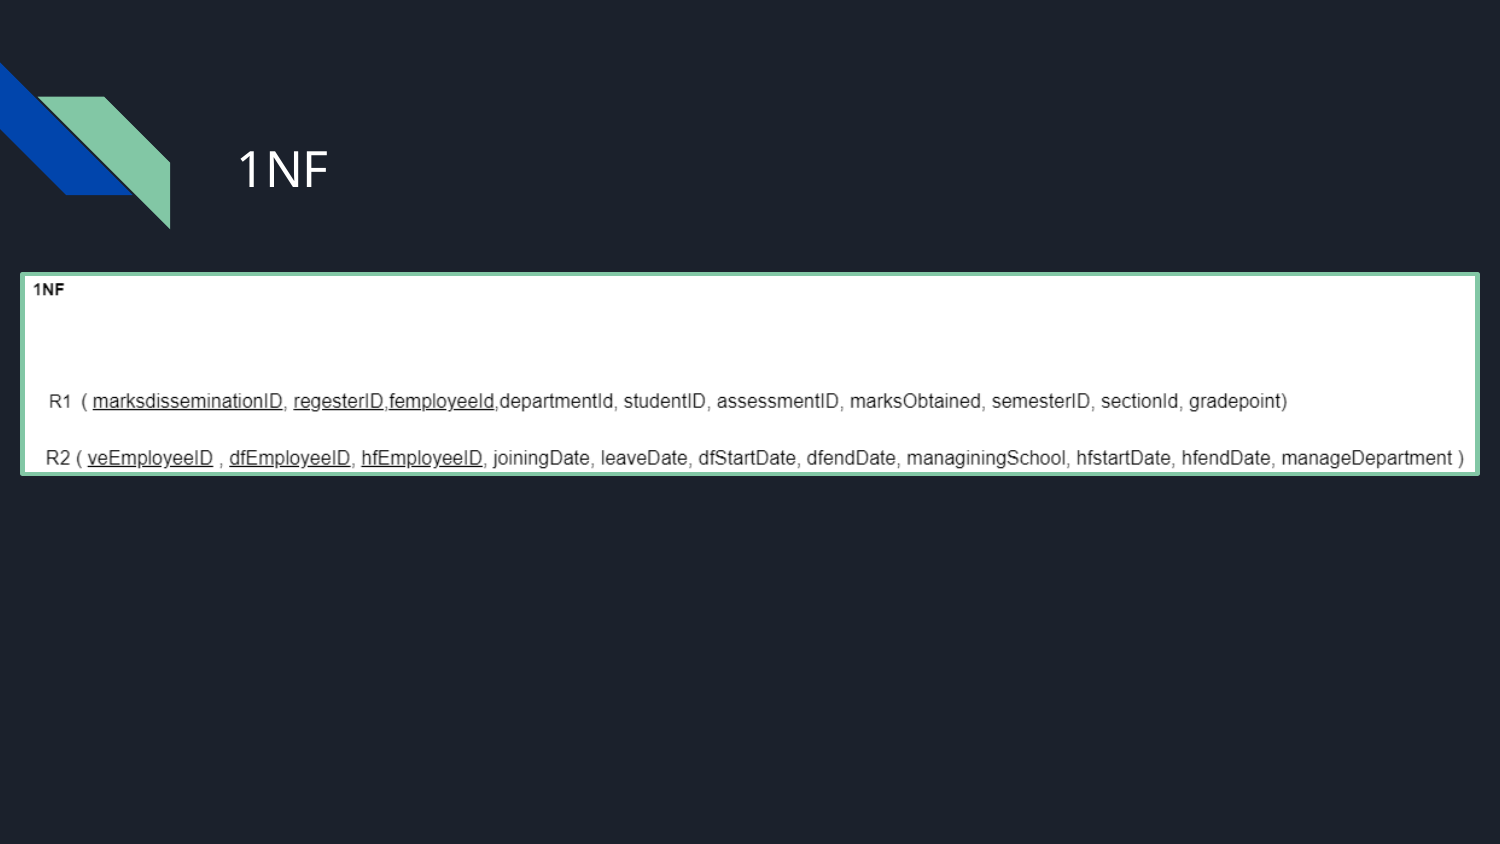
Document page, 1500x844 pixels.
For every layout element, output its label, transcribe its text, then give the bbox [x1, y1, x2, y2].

title 1NF [221, 122, 402, 219]
picture [24, 275, 1476, 472]
